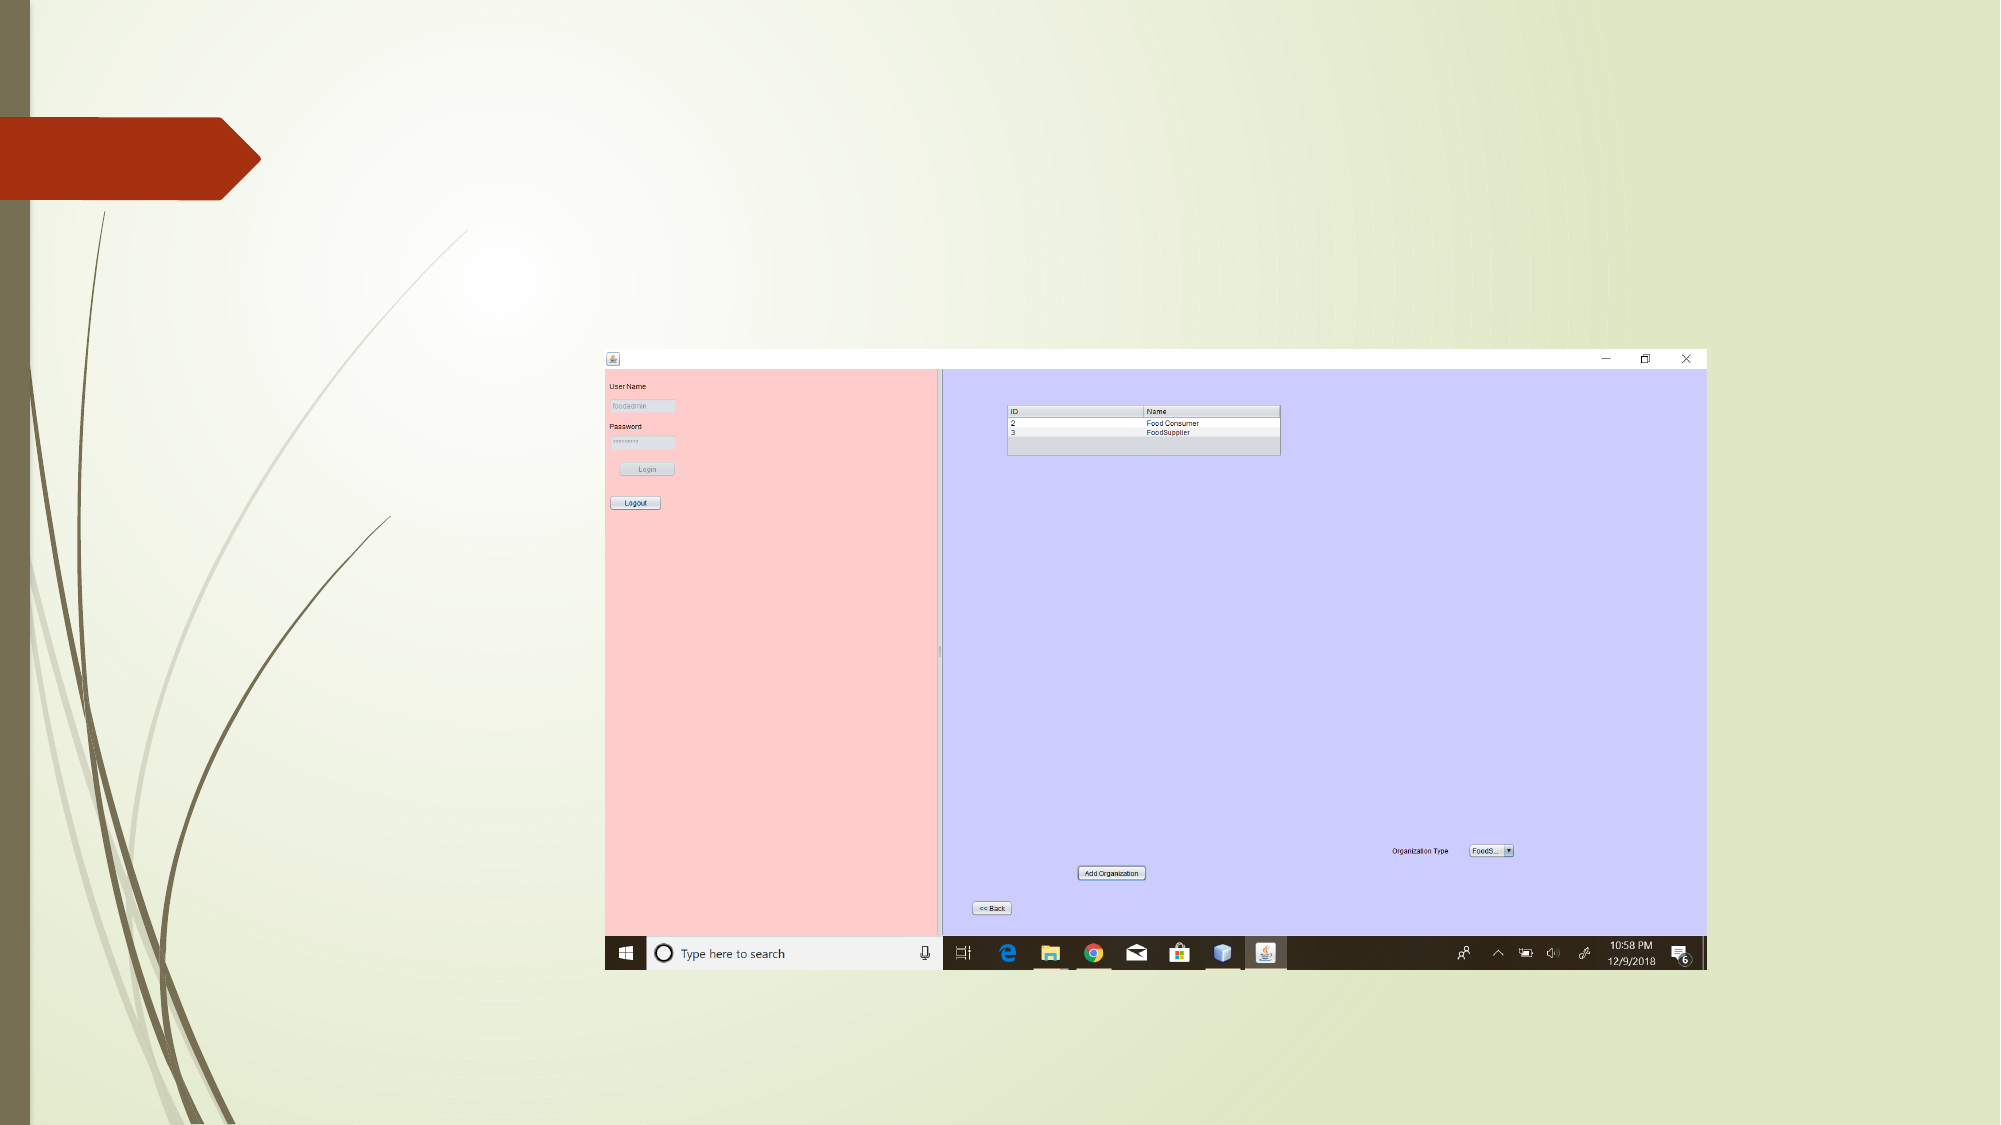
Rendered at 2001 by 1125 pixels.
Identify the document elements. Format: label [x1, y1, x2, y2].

list [604, 349, 1708, 971]
